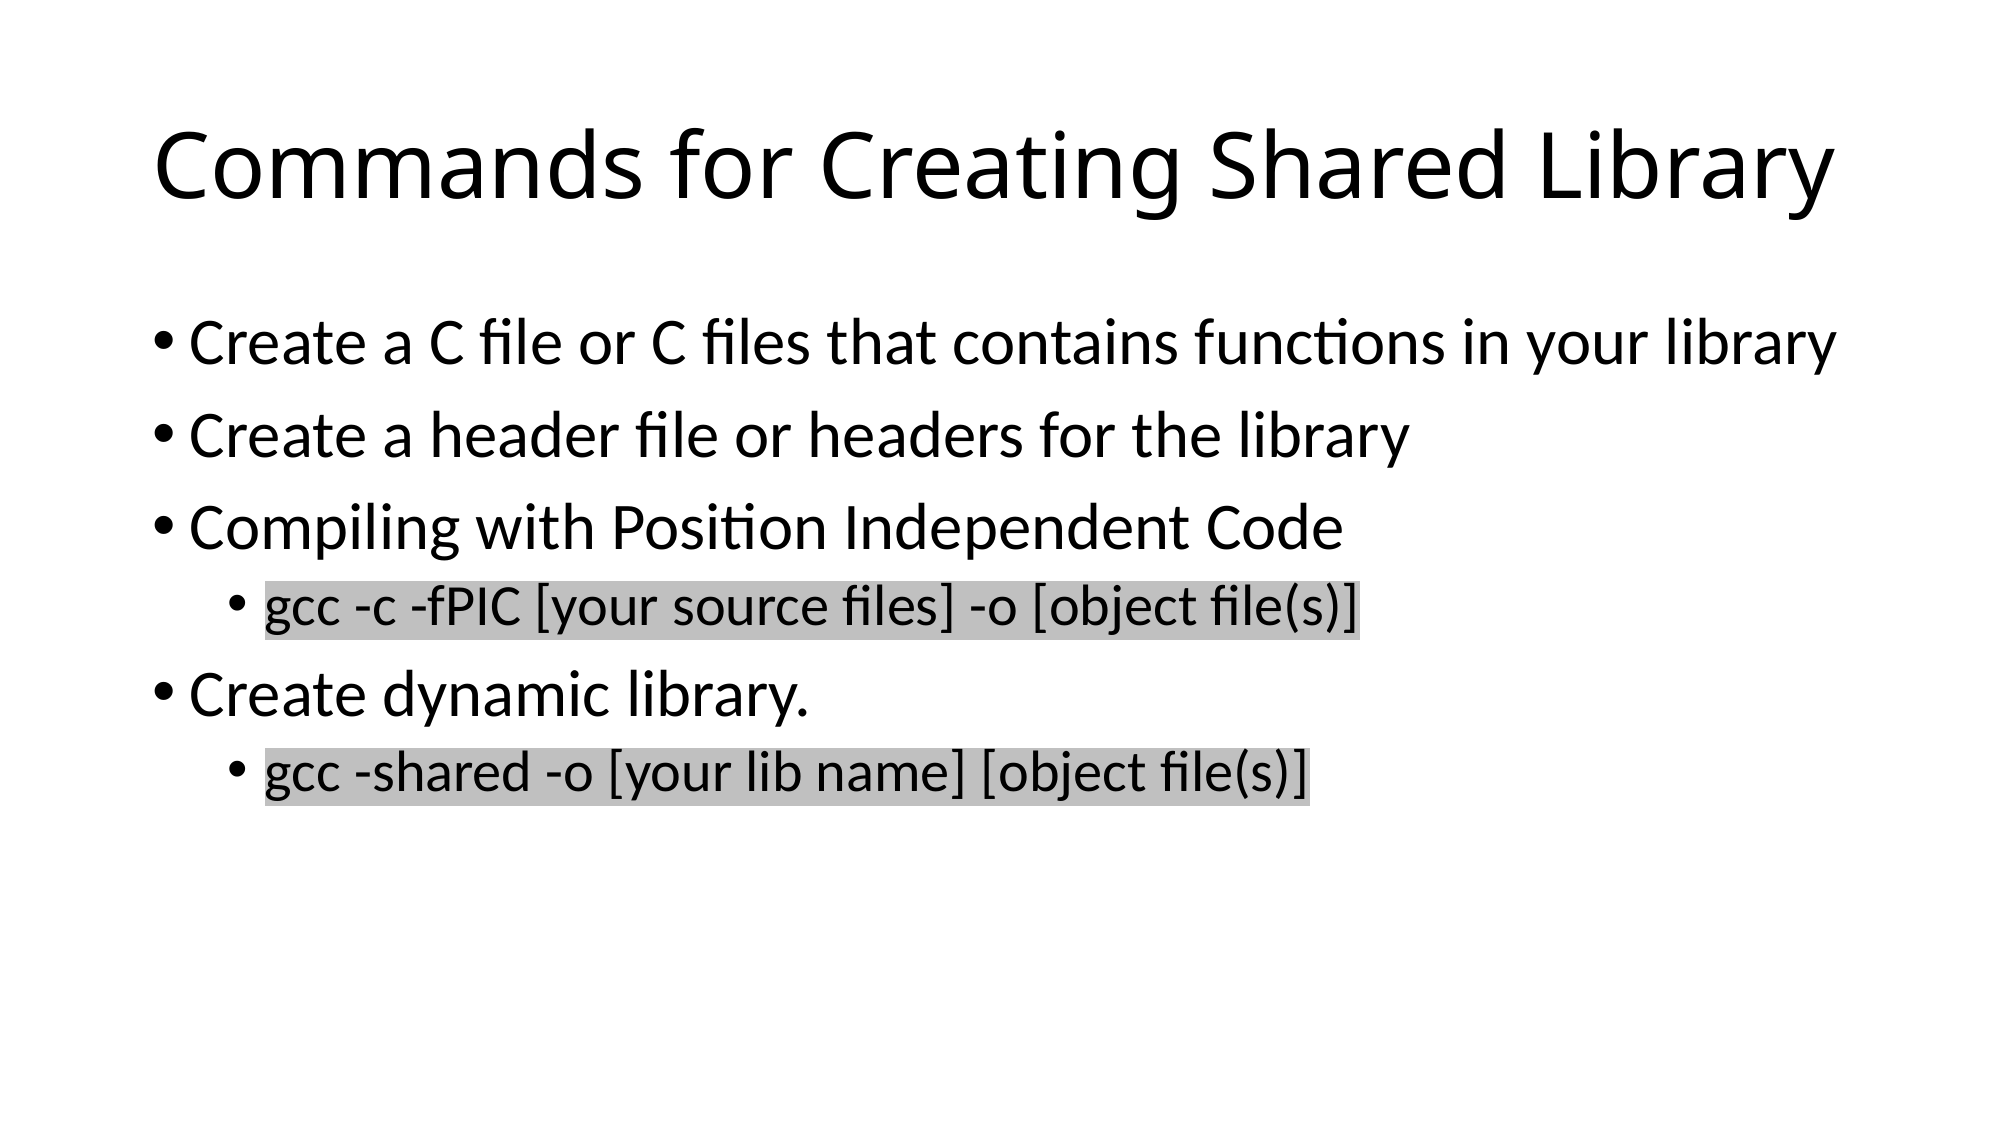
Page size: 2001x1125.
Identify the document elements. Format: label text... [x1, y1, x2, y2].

list Create a C file or C files that contains functions in your library Create a header file or headers for the library Compiling with Position Independent Code gcc -c -fPIC [your source files] -o [object file(s)] Create dynamic library. gcc -shared -o [your lib name] [object file(s)] [137, 299, 1863, 1014]
title Commands for Creating Shared Library [137, 59, 1863, 278]
